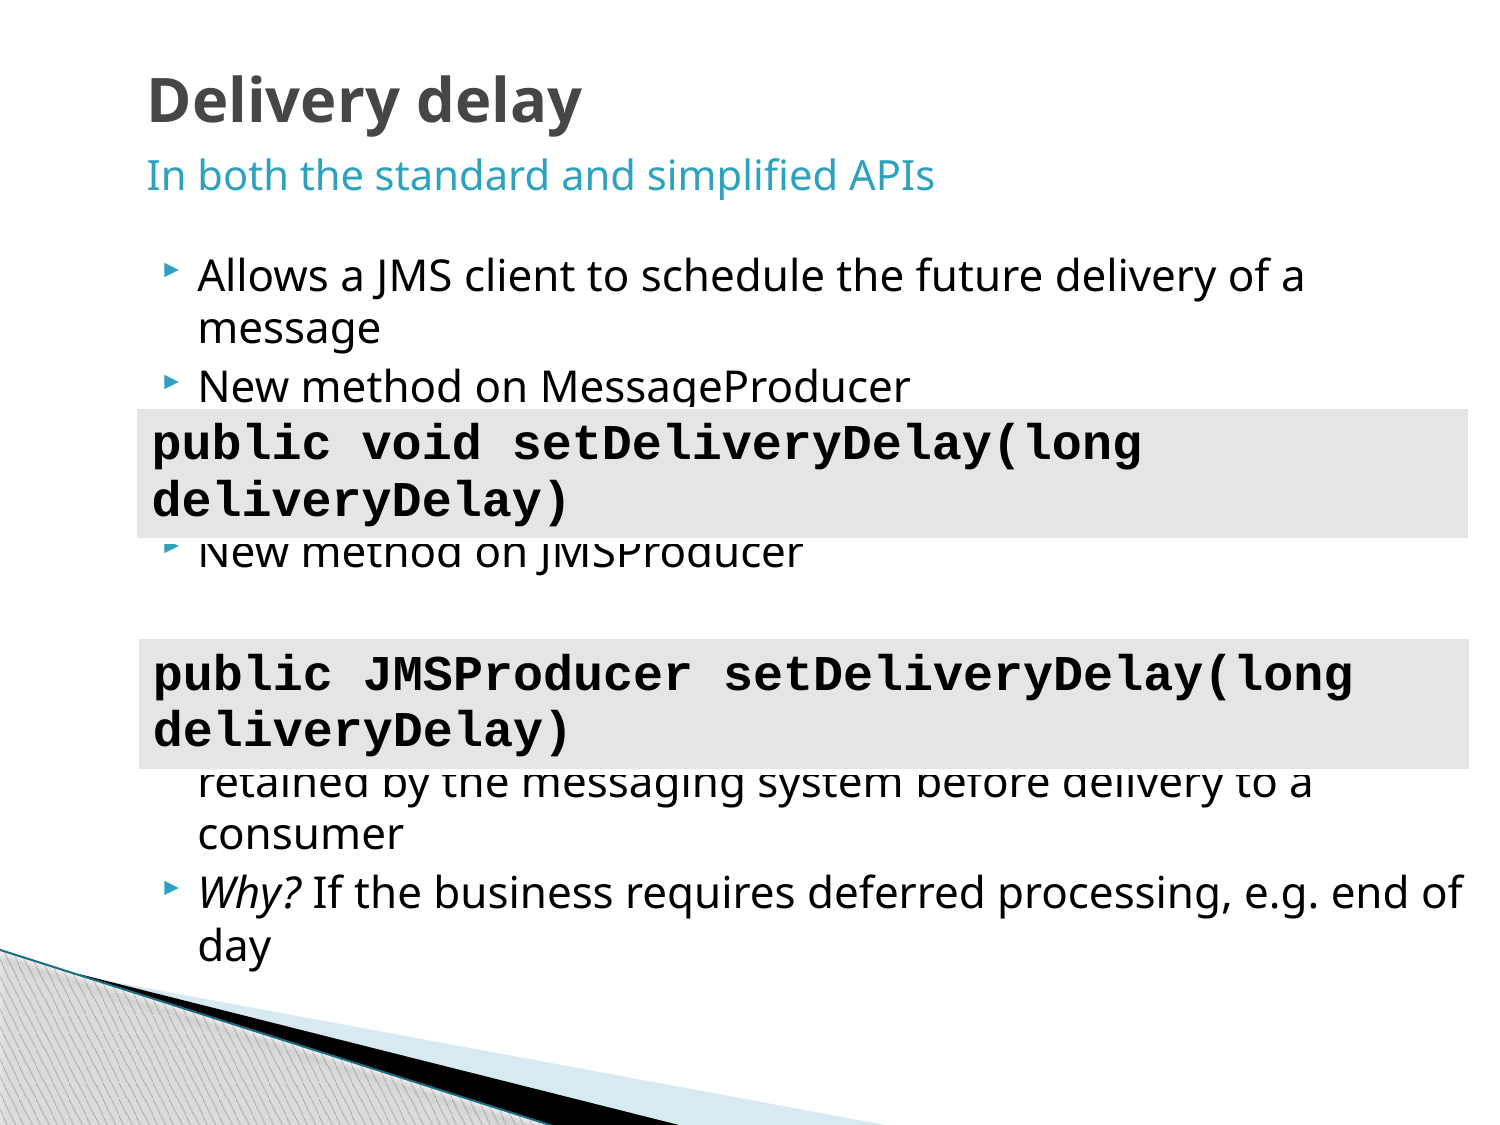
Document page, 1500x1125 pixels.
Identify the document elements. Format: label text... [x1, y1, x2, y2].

table_header public JMSProducer setDeliveryDelay(long deliveryDelay) [139, 639, 1469, 769]
table_header public void setDeliveryDelay(long deliveryDelay) [137, 409, 1468, 538]
list Allows a JMS client to schedule the future delivery of a message New method on MessageProducer New method on JMSProducer Sets minimum time in ms from that a message should be retained by the messaging system before delivery to a consumer Why? If the business requires deferred processing, e.g. end of day [131, 239, 1482, 986]
title Delivery delay [131, 53, 1482, 141]
list In both the standard and simplified APIs [131, 141, 1482, 209]
